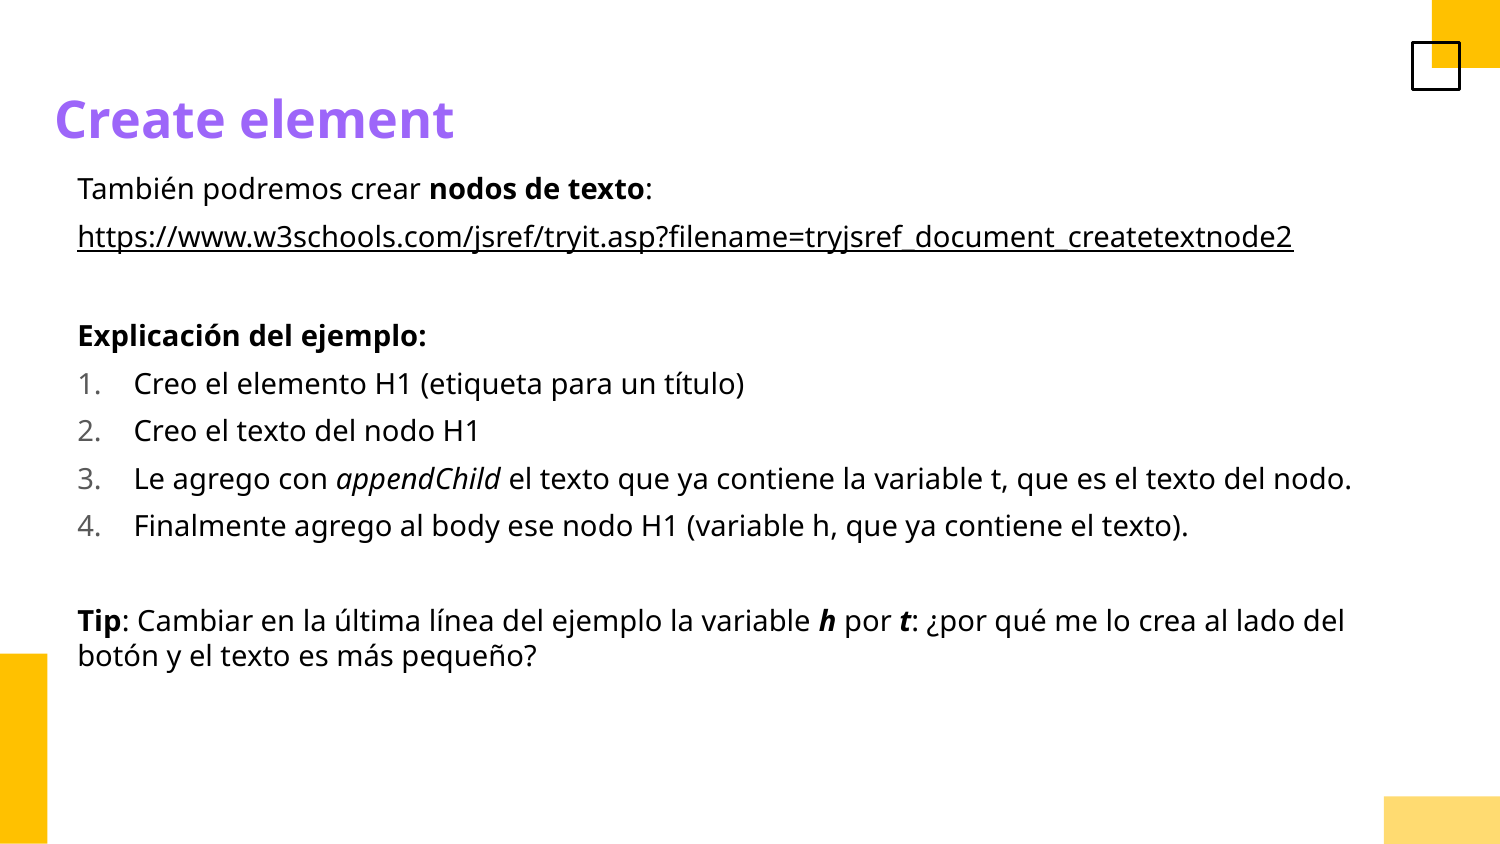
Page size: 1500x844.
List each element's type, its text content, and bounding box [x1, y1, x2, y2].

text_box Create element [40, 71, 1460, 166]
text_box También podremos crear nodos de texto: https://www.w3schools.com/jsref/tryit.asp?filename=tryjsref_document_createtextnode2 Explicación del ejemplo: Creo el elemento H1 (etiqueta para un título) Creo el texto del nodo H1 Le agrego con appendChild el texto que ya contiene la variable t, que es el texto del nodo. Finalmente agrego al body ese nodo H1 (variable h, que ya contiene el texto). Tip: Cambiar en la última línea del ejemplo la variable h por t: ¿por qué me lo crea al lado del botón y el texto es más pequeño? [62, 155, 1450, 728]
